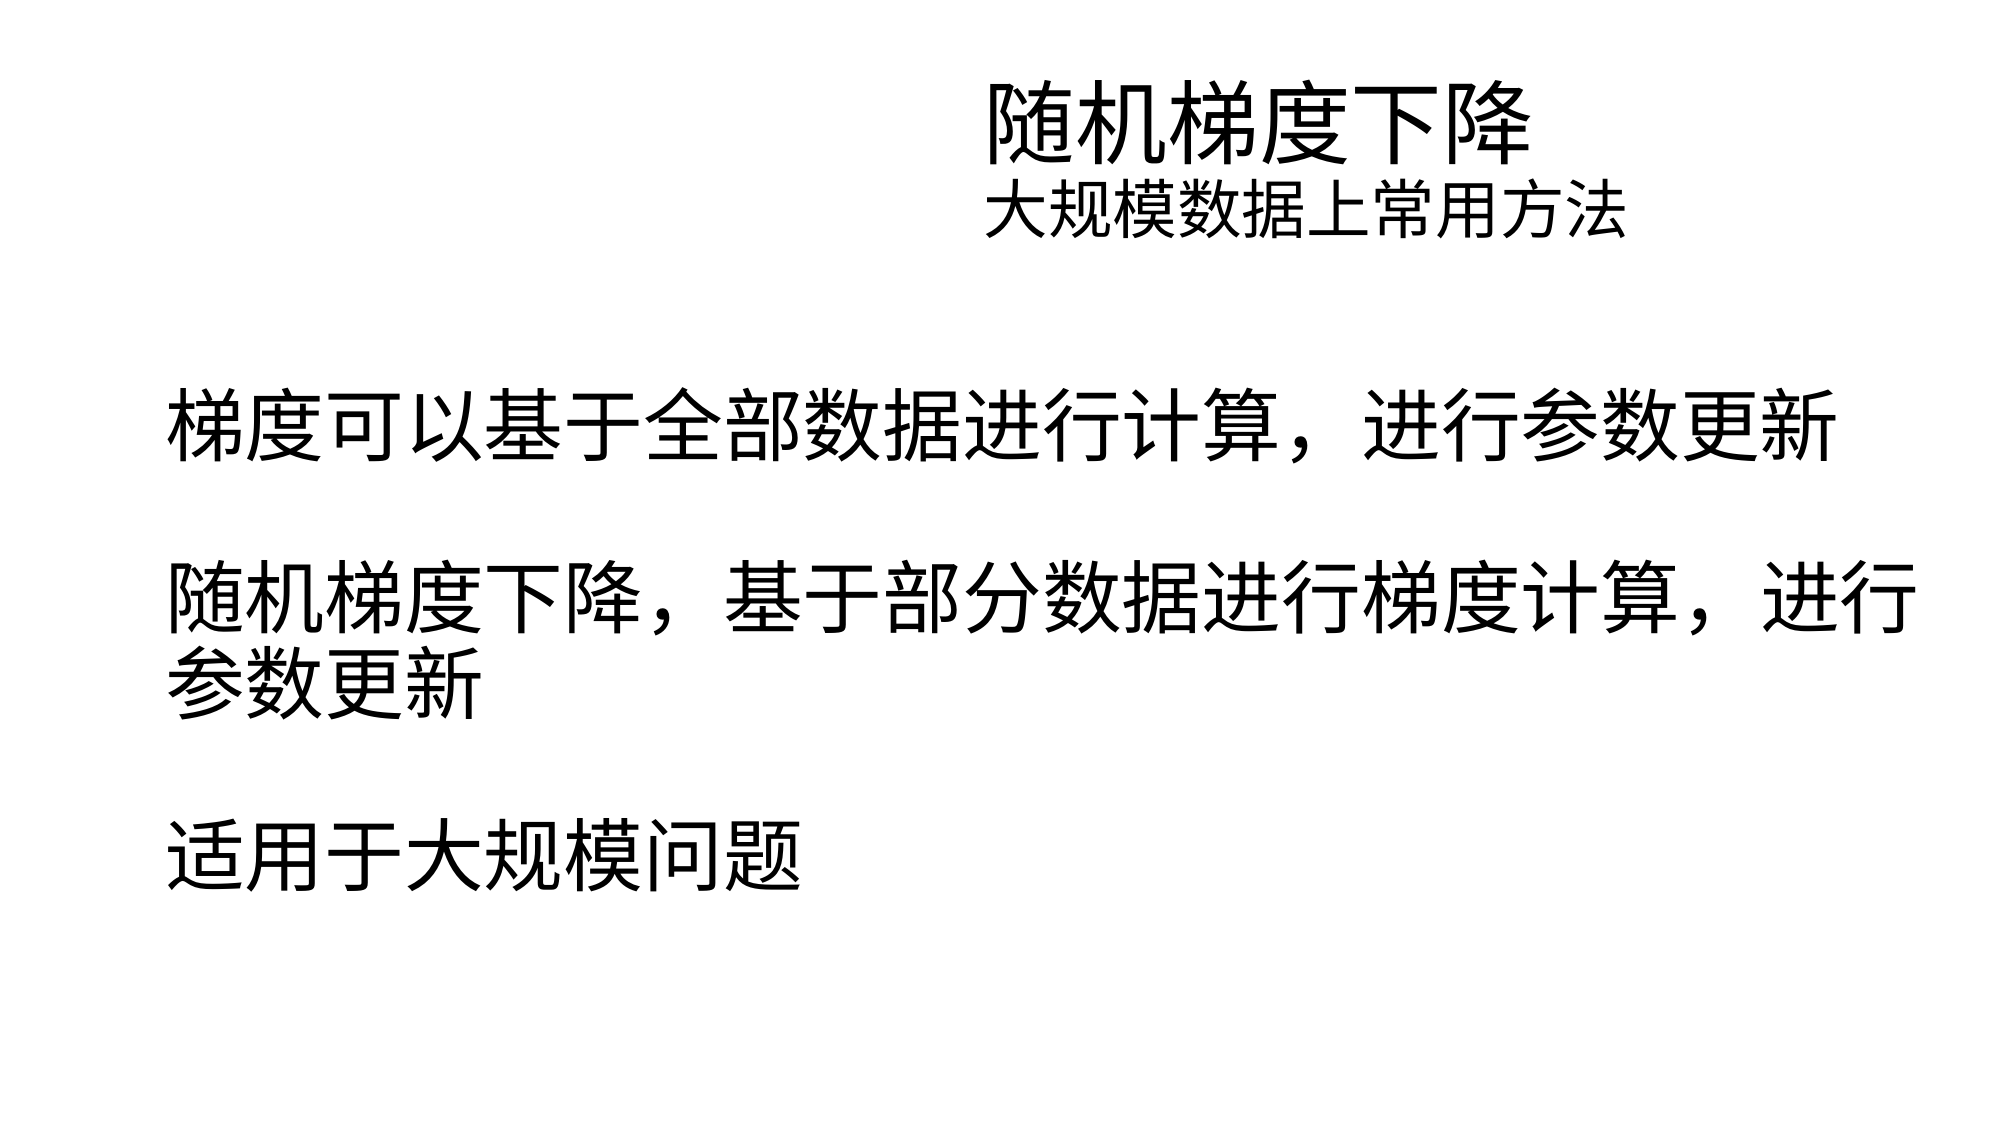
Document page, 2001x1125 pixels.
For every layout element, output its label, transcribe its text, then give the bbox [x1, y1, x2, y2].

title 随机梯度下降 大规模数据上常用方法 [968, 57, 1933, 378]
text_box 梯度可以基于全部数据进行计算，进行参数更新 随机梯度下降，基于部分数据进行梯度计算，进行参数更新 适用于大规模问题 [150, 378, 1966, 998]
